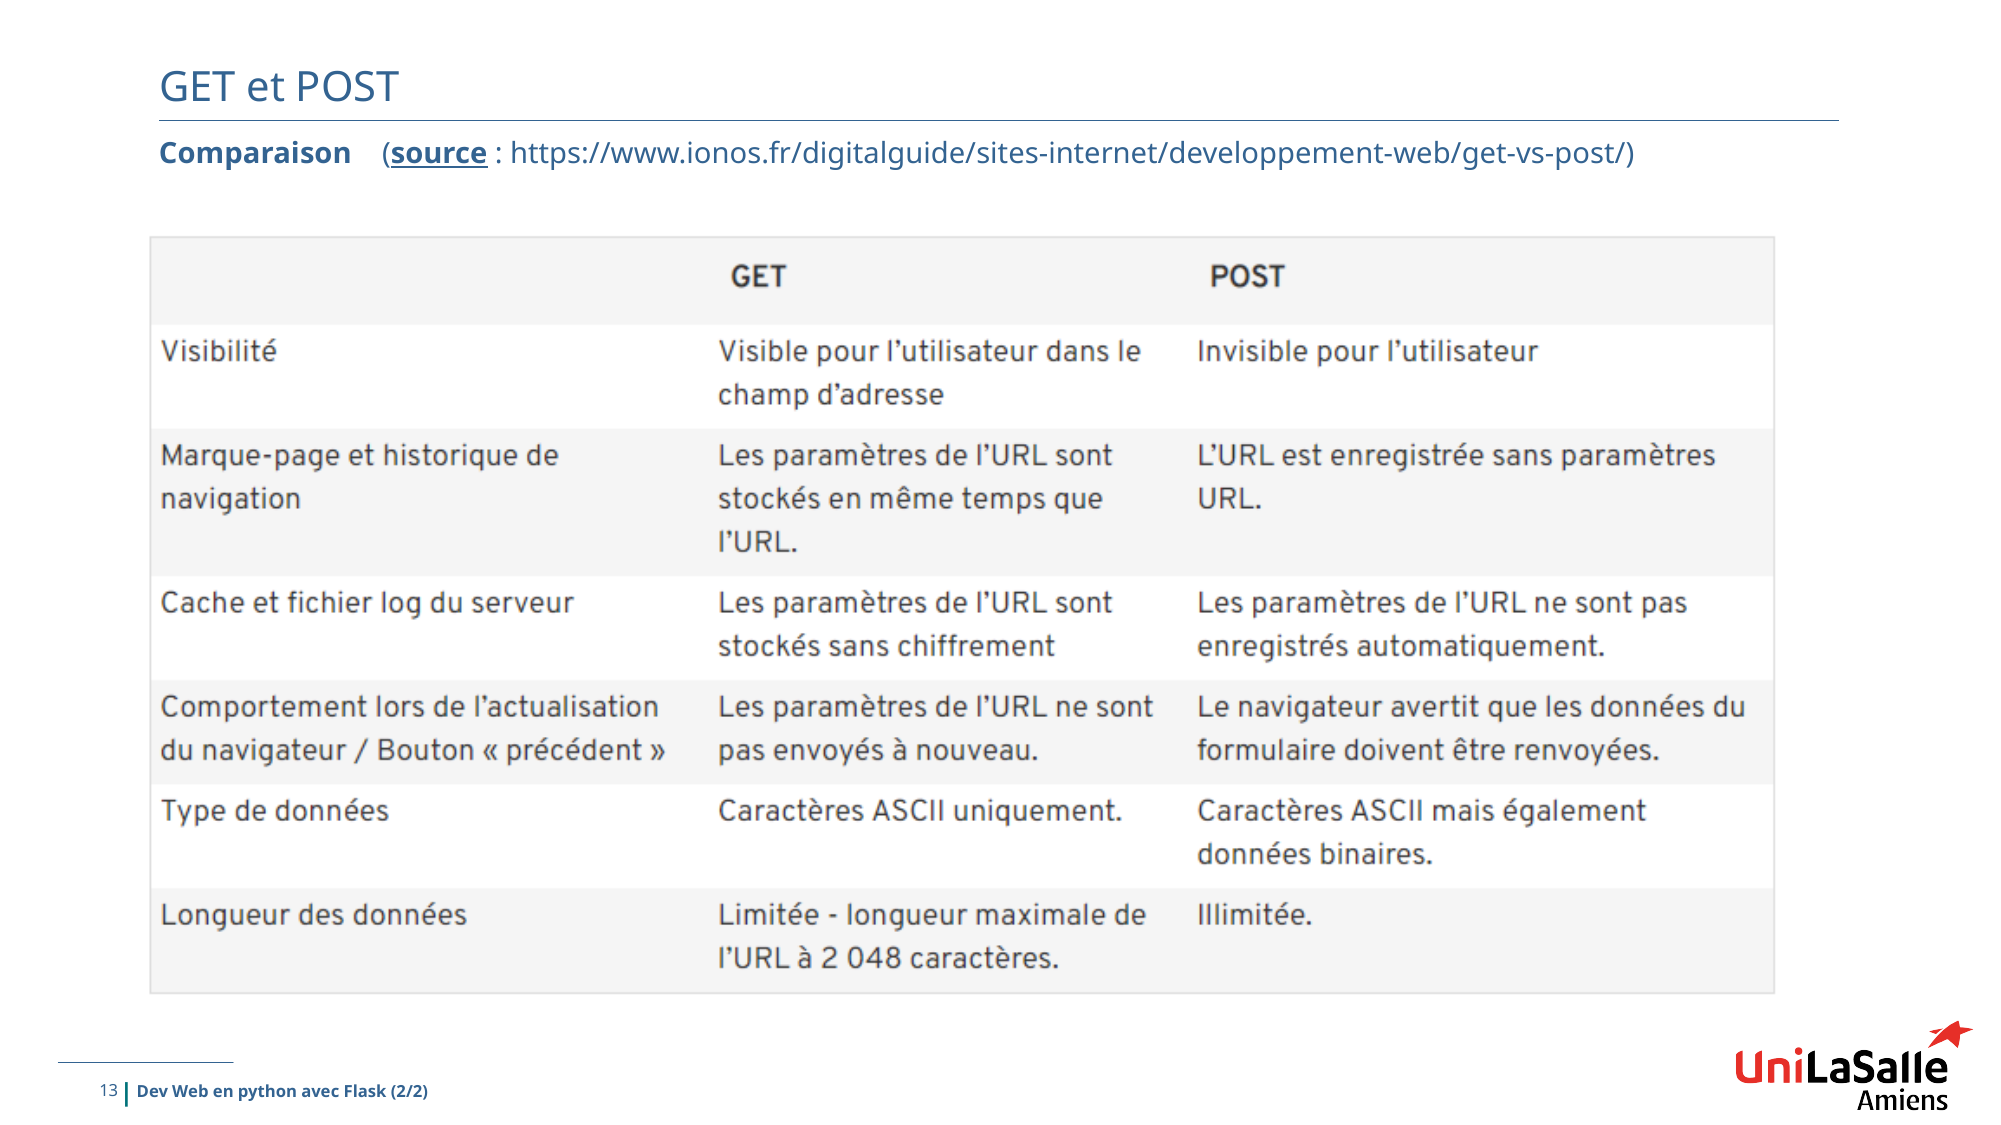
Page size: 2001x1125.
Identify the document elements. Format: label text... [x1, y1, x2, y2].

picture [136, 221, 1984, 1123]
list Comparaison (source : https://www.ionos.fr/digitalguide/sites-internet/developpement-web/get-vs-post/) [159, 134, 1837, 198]
title GET et POST [159, 54, 1840, 110]
slide_number 13 [11, 1067, 119, 1103]
footer Dev Web en python avec Flask (2/2) [136, 1067, 1522, 1104]
